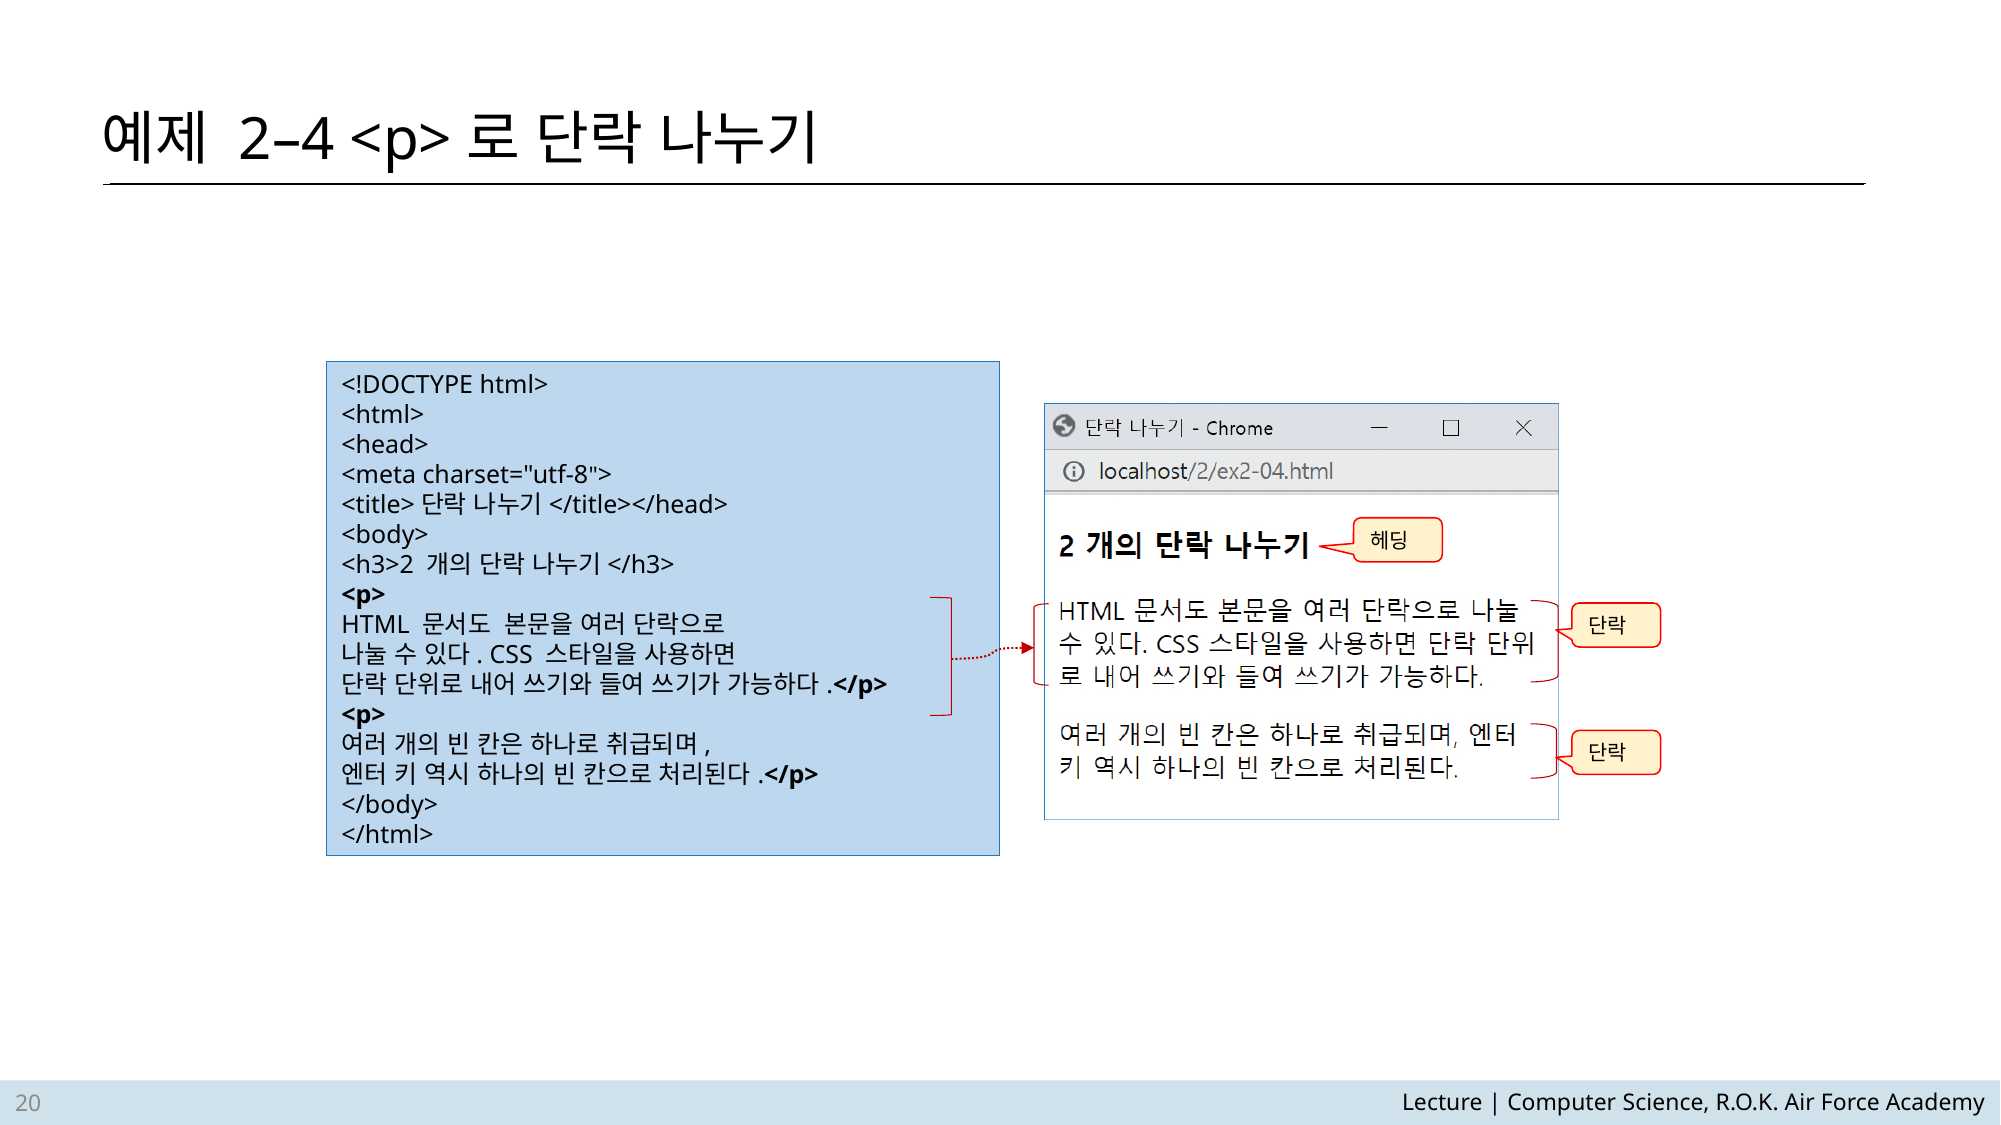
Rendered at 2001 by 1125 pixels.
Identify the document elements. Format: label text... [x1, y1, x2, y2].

text_box 단락 [1559, 730, 1661, 775]
text_box <!DOCTYPE html> <html> <head> <meta charset="utf-8"> <title>단락 나누기</title></head> <body> <h3>2 개의 단락 나누기</h3> <p> HTML 문서도 본문을 여러 단락으로 나눌 수 있다. CSS 스타일을 사용하면 단락 단위로 내어 쓰기와 들여 쓰기가 가능하다.</p> <p> 여러 개의 빈 칸은 하나로 취급되며, 엔터 키 역시 하나의 빈 칸으로 처리된다.</p> </body> </html> [326, 361, 1000, 856]
list 예제 2–4 <p>로 단락 나누기 [90, 109, 1862, 172]
picture [1044, 403, 1559, 820]
text_box [1033, 603, 1044, 686]
text_box [929, 596, 952, 716]
text_box 단락 [1559, 603, 1661, 648]
slide_number 20 [0, 1086, 114, 1123]
text_box [951, 641, 1033, 661]
